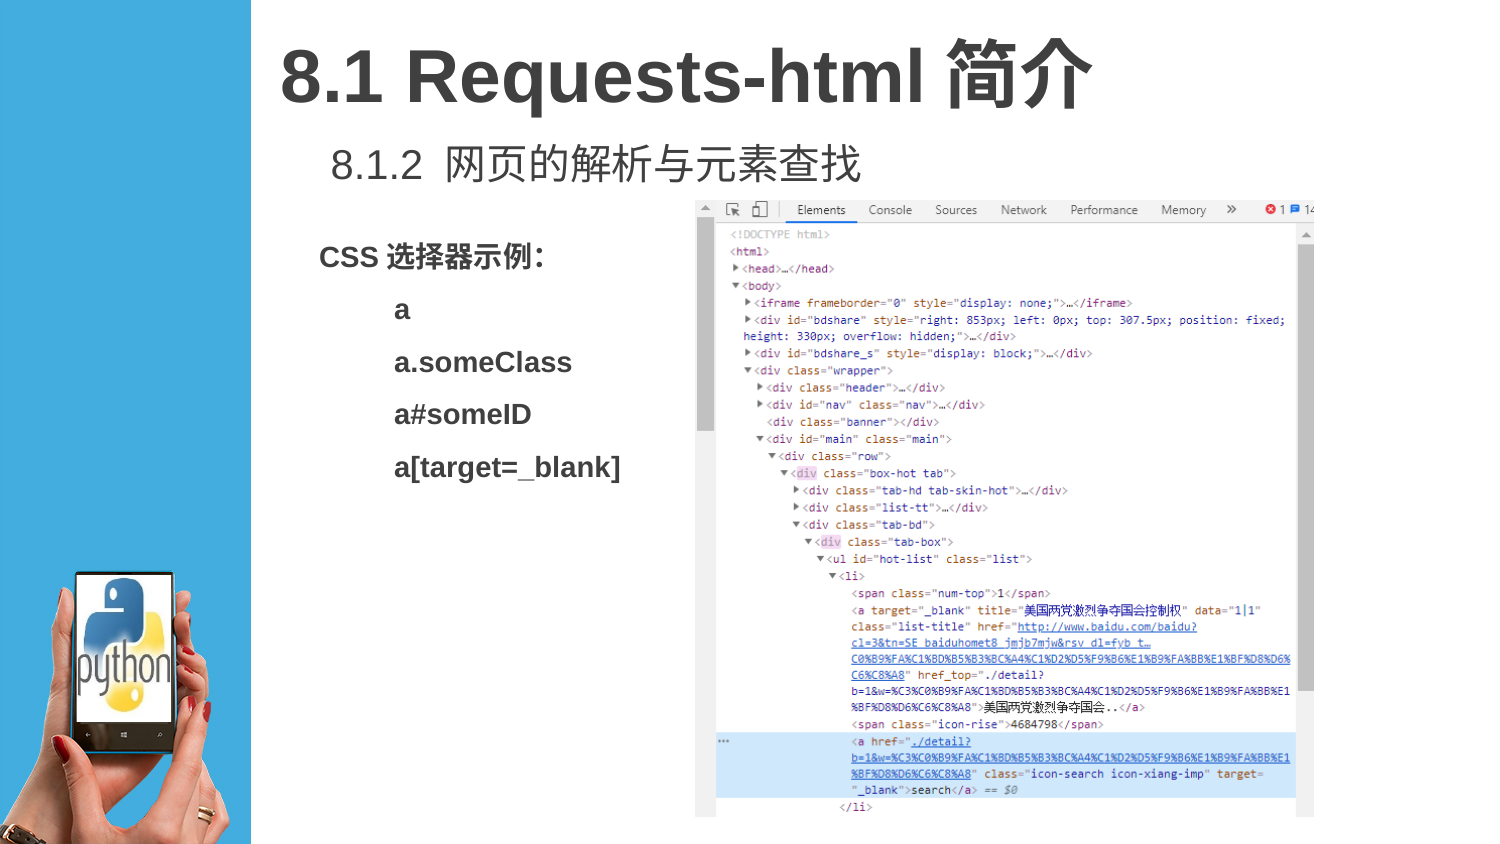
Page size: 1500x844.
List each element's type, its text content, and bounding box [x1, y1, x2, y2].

picture [0, 0, 1500, 844]
text_box CSS选择器示例： a a.someClass a#someID a[target=_blank] [304, 213, 641, 491]
list 8.1.2 网页的解析与元素查找 [315, 125, 1450, 201]
title 8.1 Requests-html简介 [265, 0, 1500, 146]
